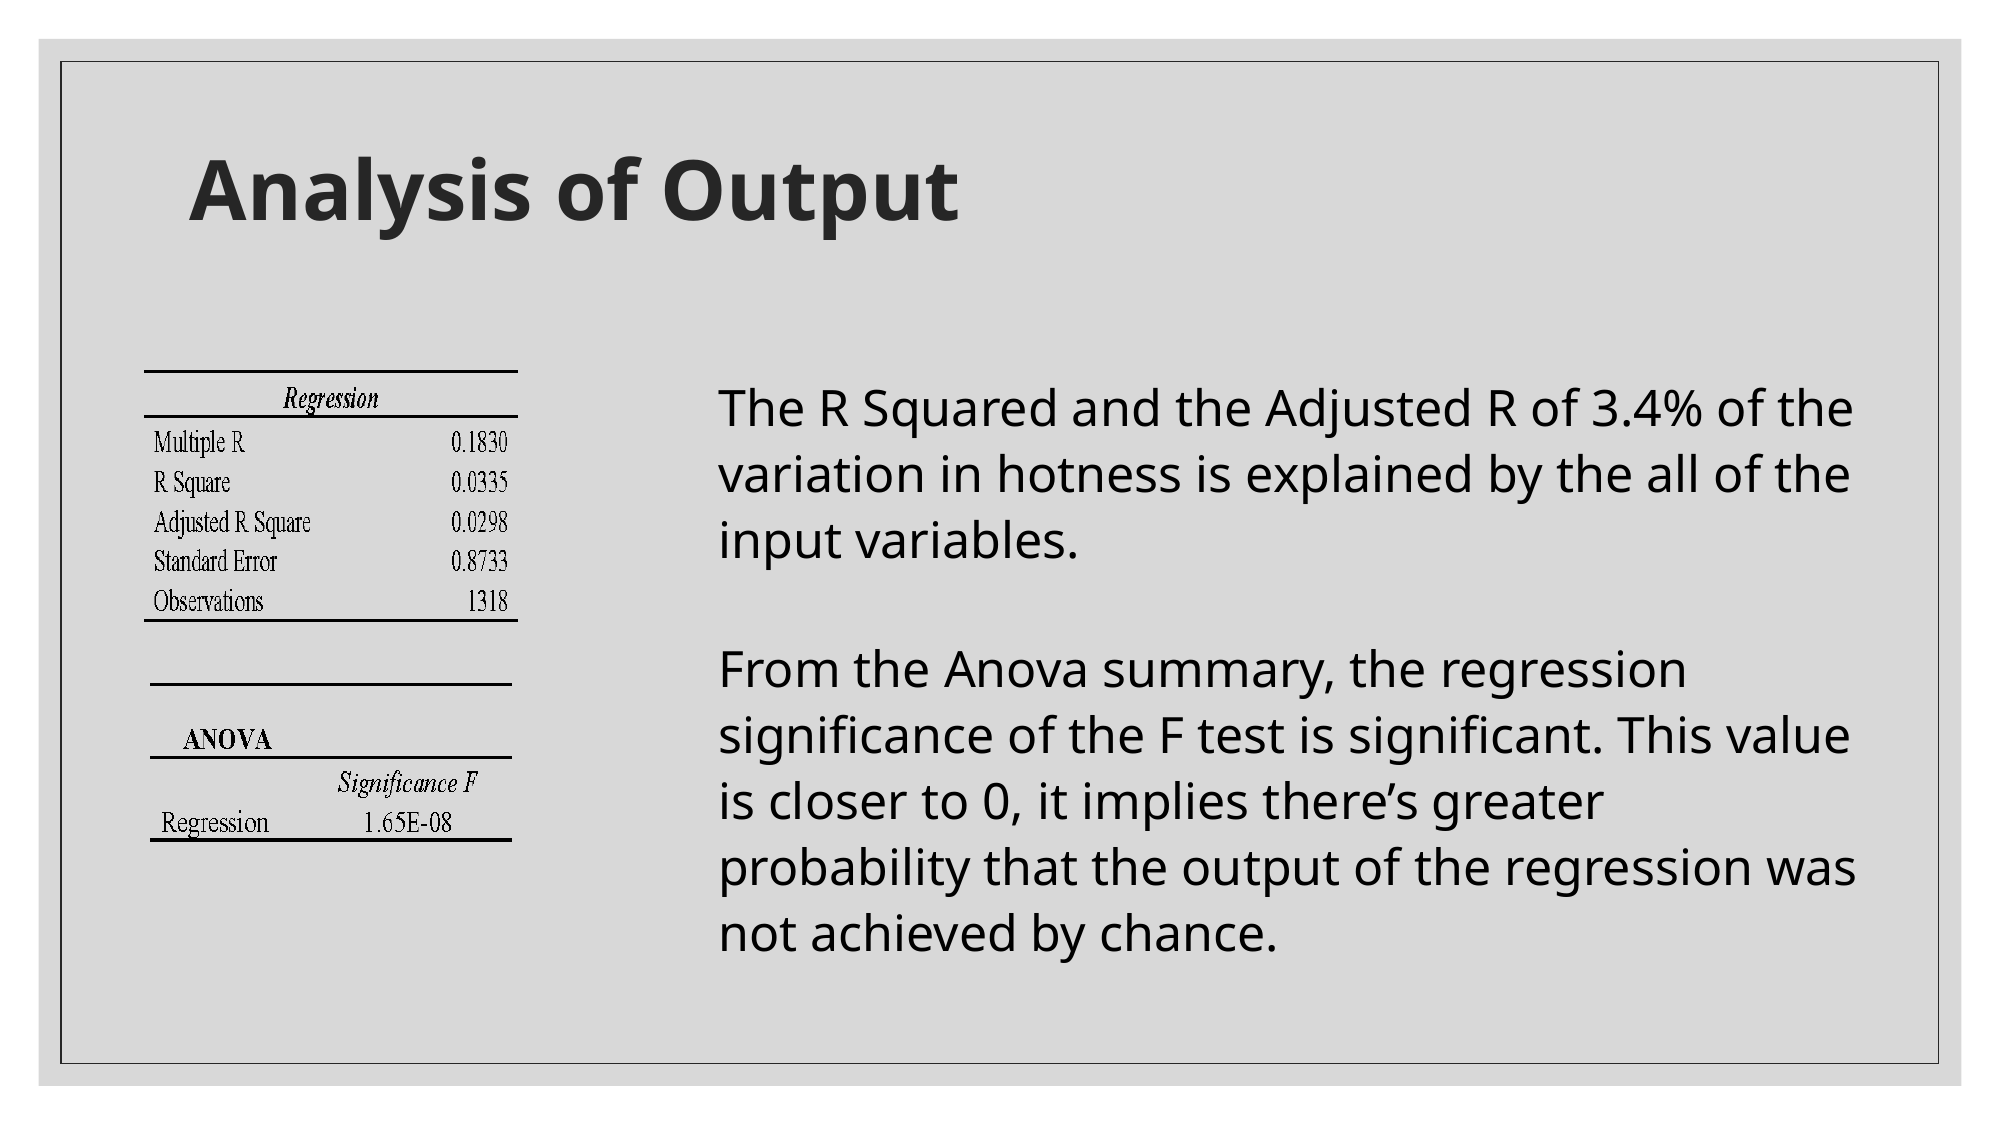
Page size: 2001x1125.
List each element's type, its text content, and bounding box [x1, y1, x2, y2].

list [144, 370, 957, 683]
title Analysis of Output [174, 105, 1127, 283]
list The R Squared and the Adjusted R of 3.4% of the variation in hotness is explained by the all of the input variables. [703, 362, 1879, 581]
list From the Anova summary, the regression significance of the F test is significant. This value is closer to 0, it implies there’s greater probability that the output of the regression was not achieved by chance. [703, 675, 1896, 918]
picture [150, 683, 1090, 901]
